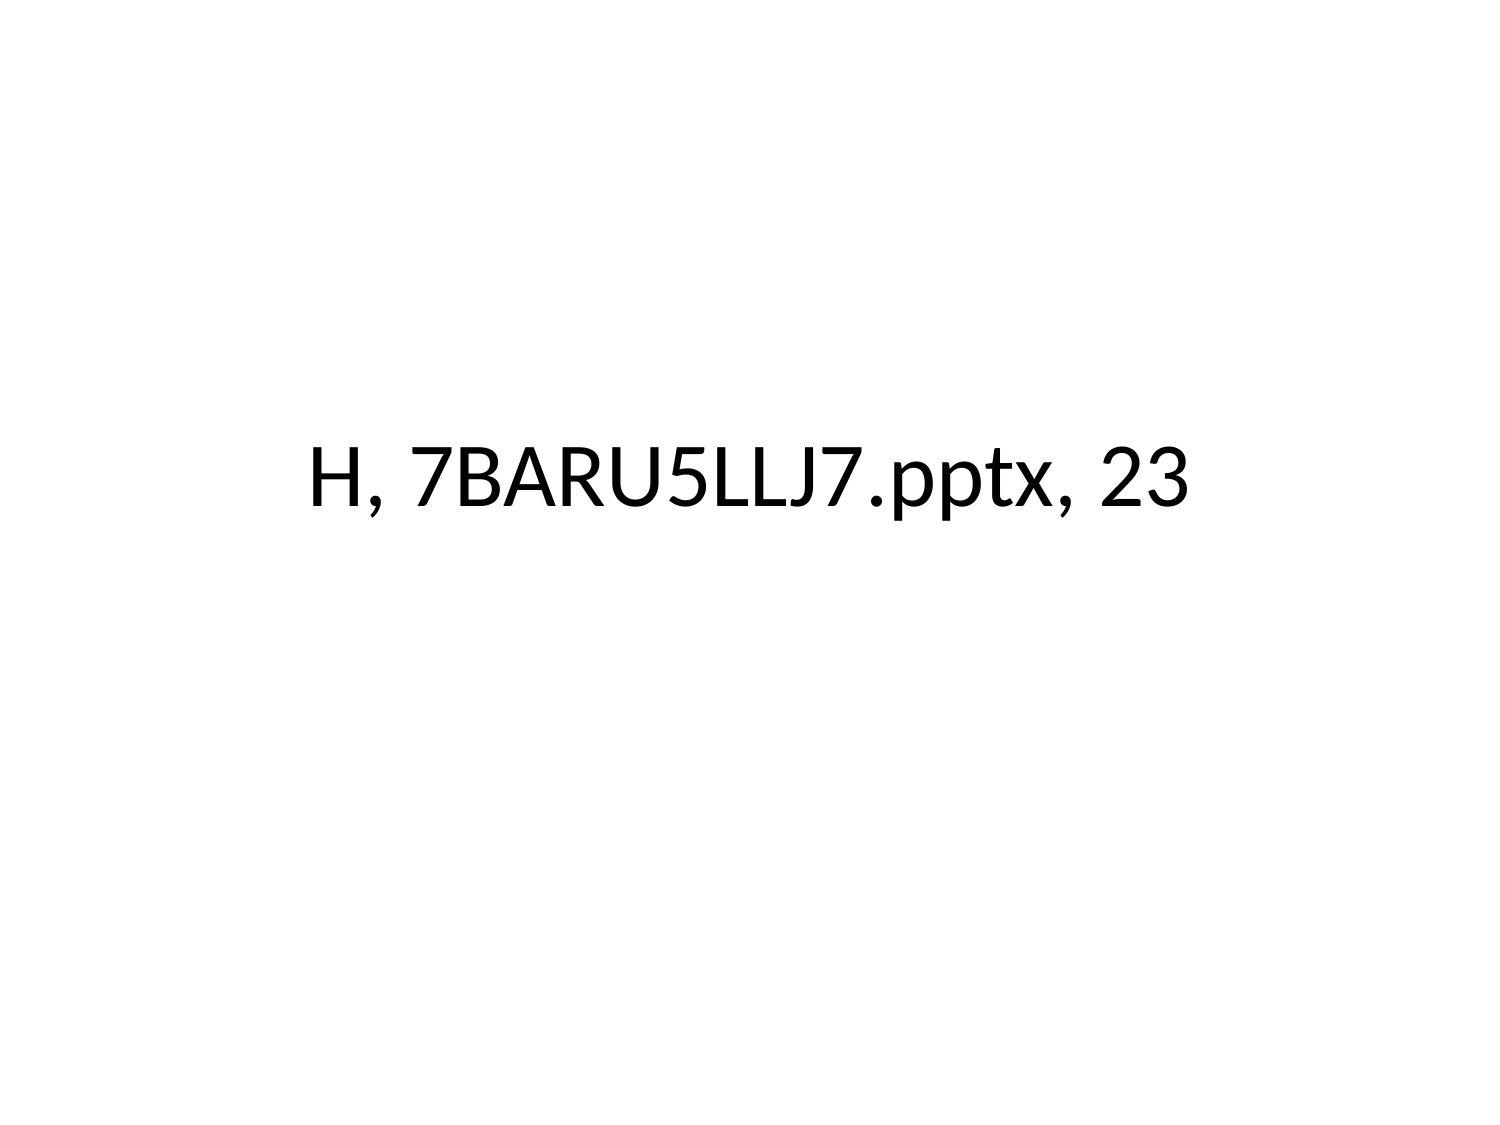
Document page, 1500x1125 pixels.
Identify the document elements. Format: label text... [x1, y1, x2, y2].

title H, 7BARU5LLJ7.pptx, 23 [112, 349, 1388, 591]
